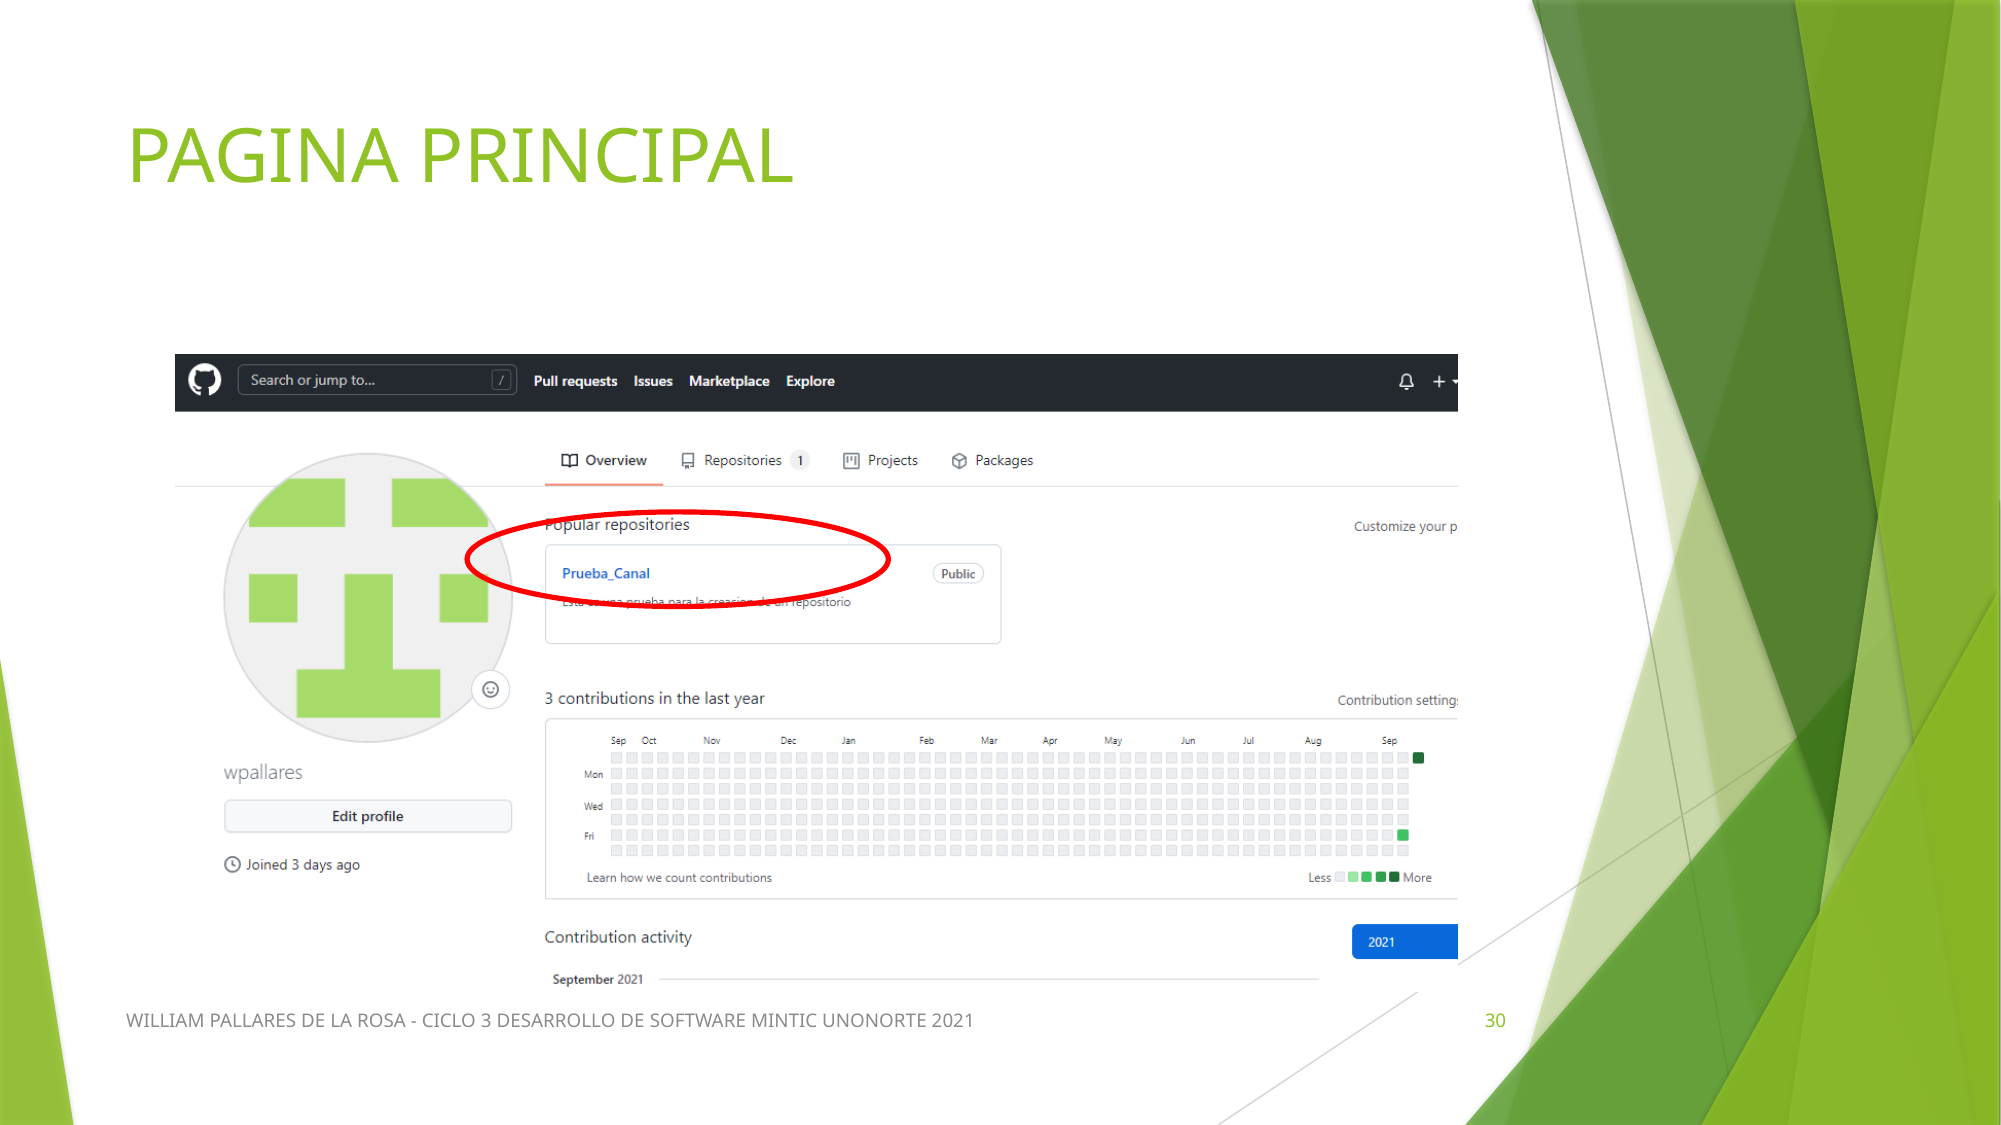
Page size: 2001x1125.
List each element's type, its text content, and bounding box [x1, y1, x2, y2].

slide_number 30 [1409, 991, 1522, 1051]
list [174, 353, 1458, 992]
footer WILLIAM PALLARES DE LA ROSA - CICLO 3 DESARROLLO DE SOFTWARE MINTIC UNONORTE 2021 [111, 991, 1145, 1051]
title PAGINA PRINCIPAL [111, 99, 1522, 317]
